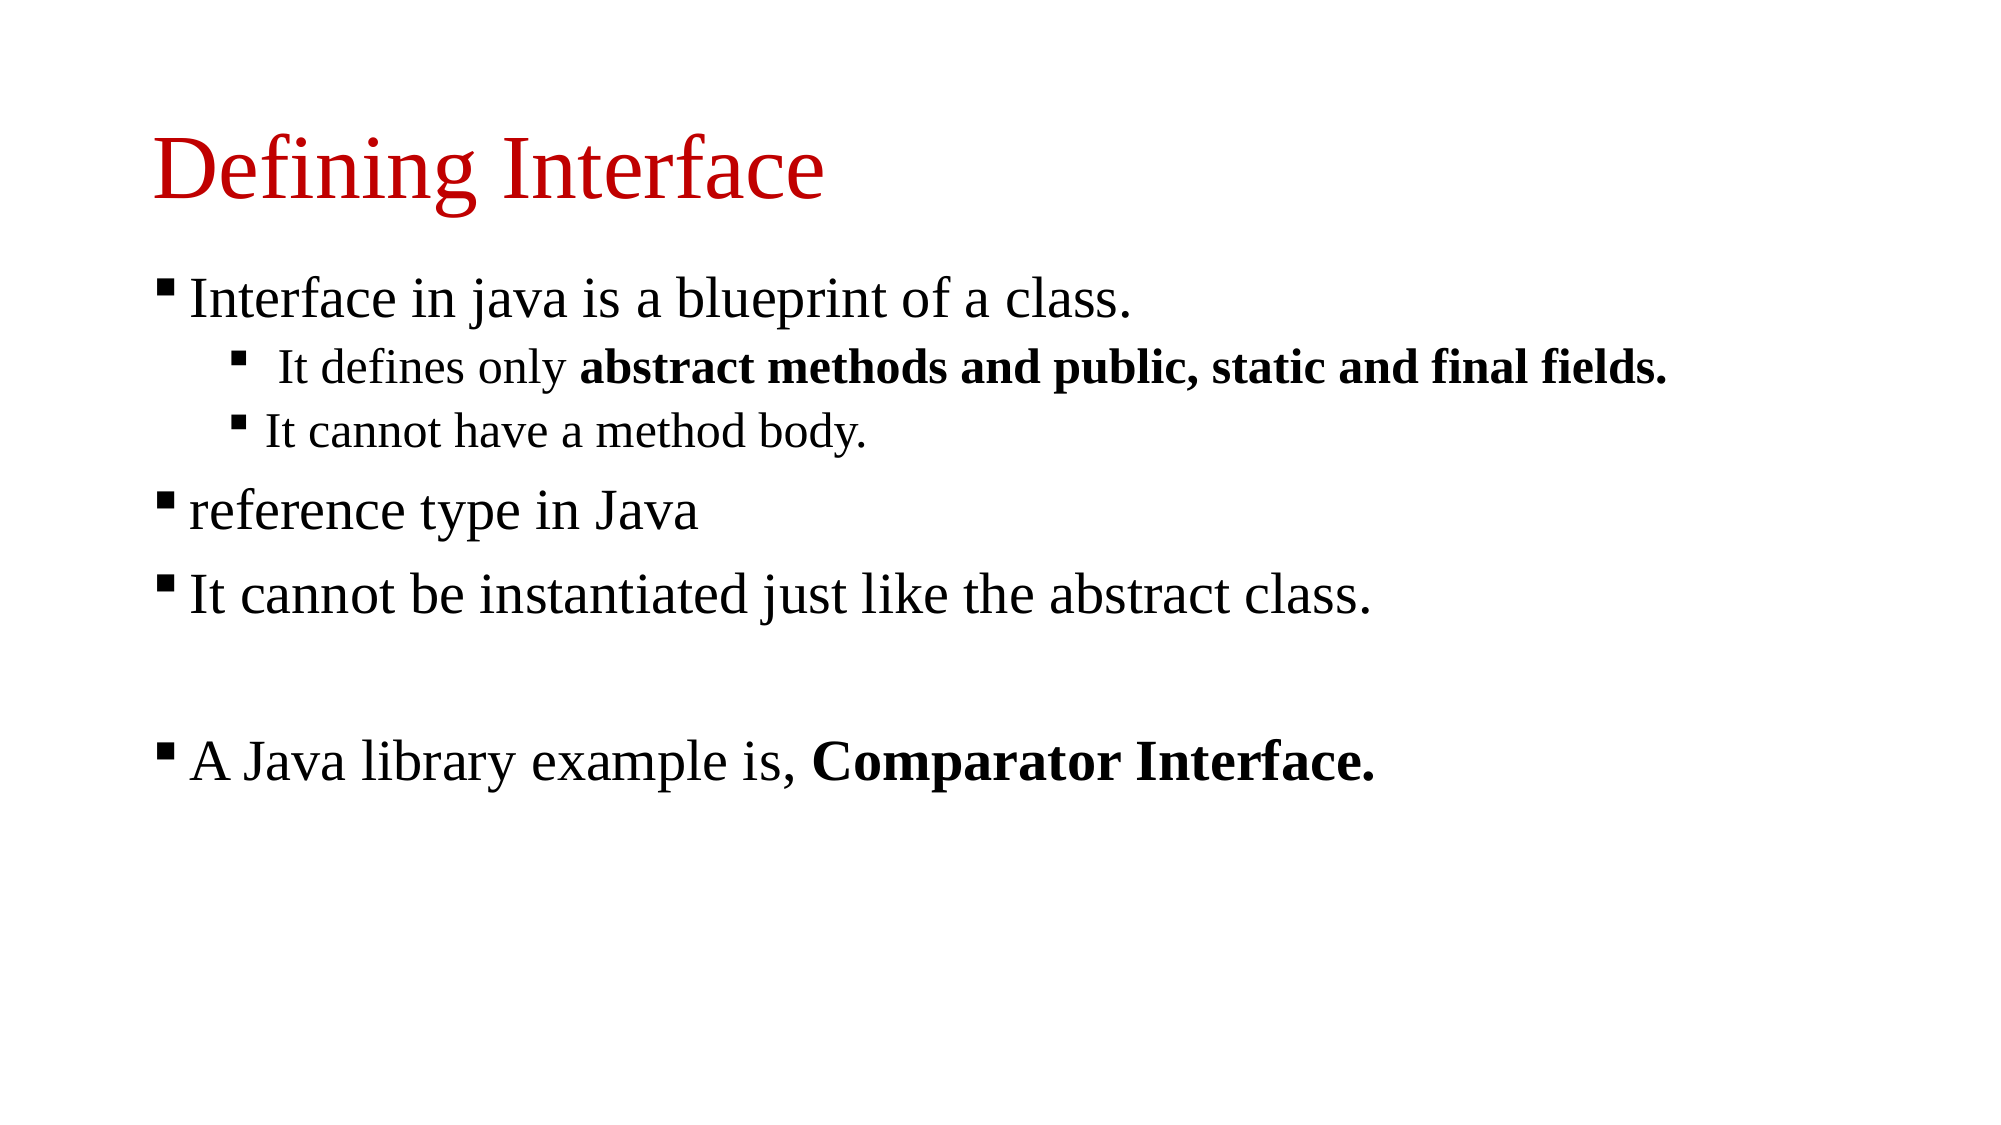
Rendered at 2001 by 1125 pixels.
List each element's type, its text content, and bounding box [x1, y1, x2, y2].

list Interface in java is a blueprint of a class. It defines only abstract methods and public, static and final fields. It cannot have a method body. reference type in Java It cannot be instantiated just like the abstract class. A Java library example is, Comparator Interface. [137, 259, 1863, 1014]
title Defining Interface [137, 59, 1863, 259]
